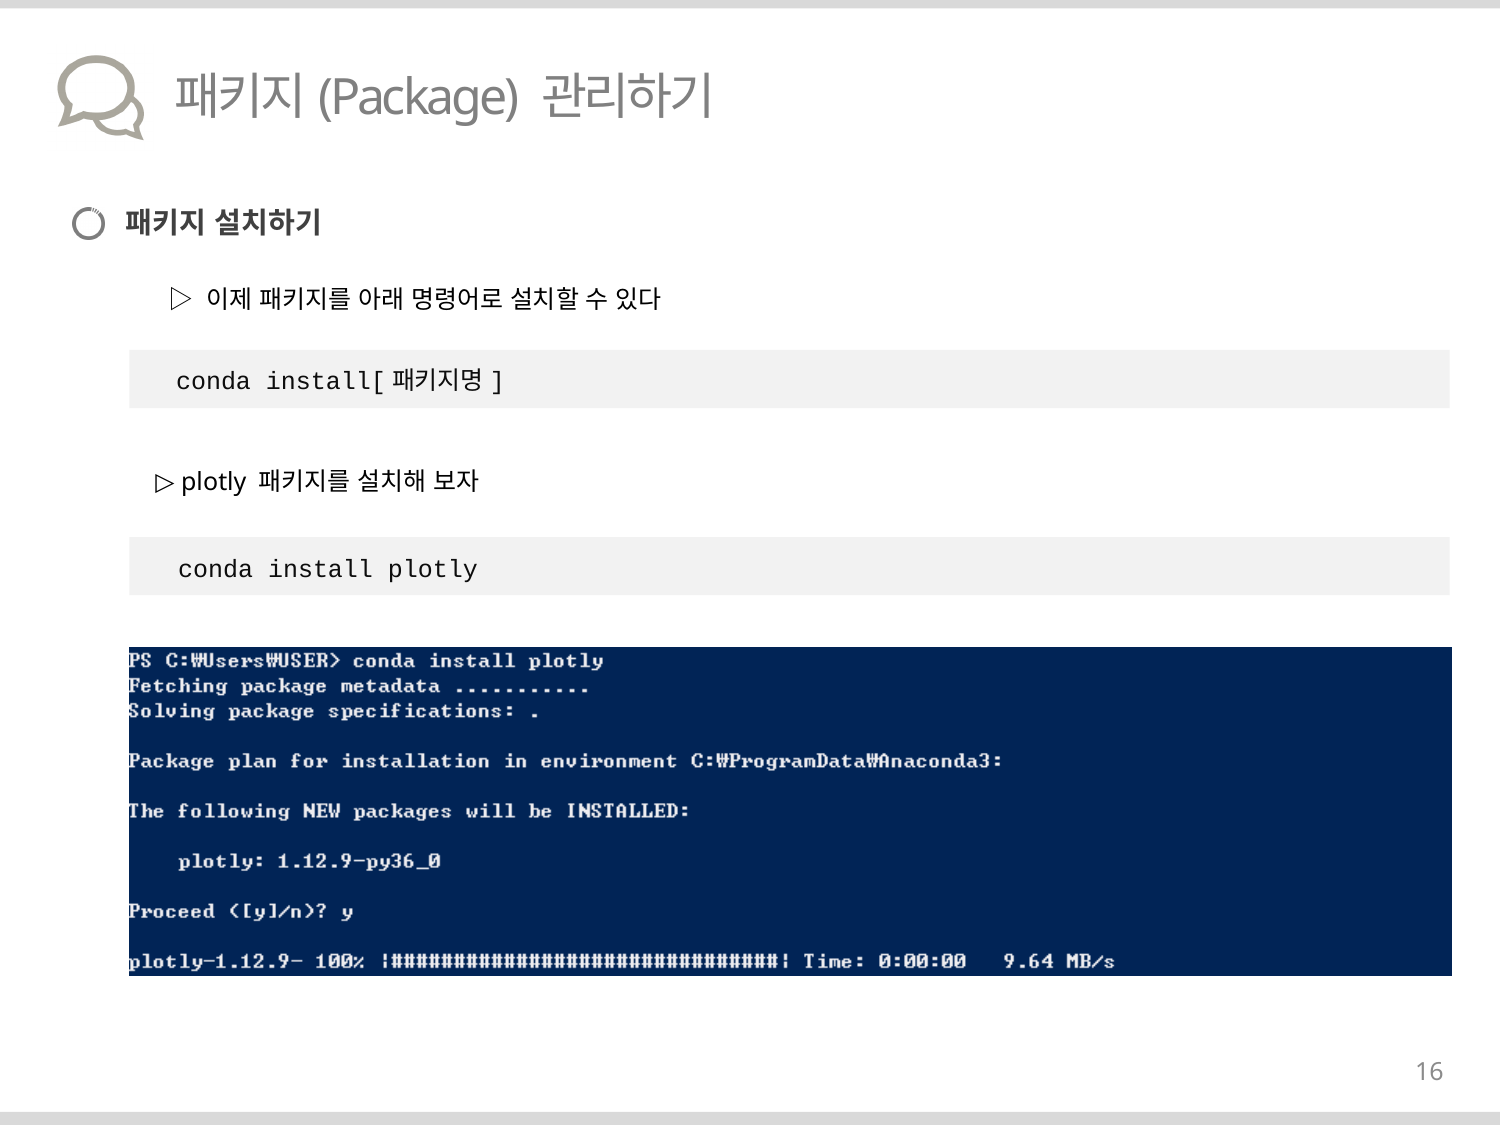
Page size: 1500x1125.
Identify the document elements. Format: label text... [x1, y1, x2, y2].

text_box [127, 348, 1452, 410]
text_box ▷ plotly 패키지를 설치해 보자 [140, 458, 495, 503]
text_box conda install[패키지명] [161, 357, 520, 403]
text_box ▷ 이제 패키지를 아래 명령어로 설치할 수 있다 [153, 276, 678, 321]
text_box [127, 535, 1452, 597]
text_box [71, 196, 1450, 248]
title 패키지(Package) 관리하기 [159, 48, 1425, 141]
picture [129, 647, 1452, 977]
slide_number 16 [1328, 1042, 1459, 1103]
text_box conda install plotly [163, 544, 494, 590]
